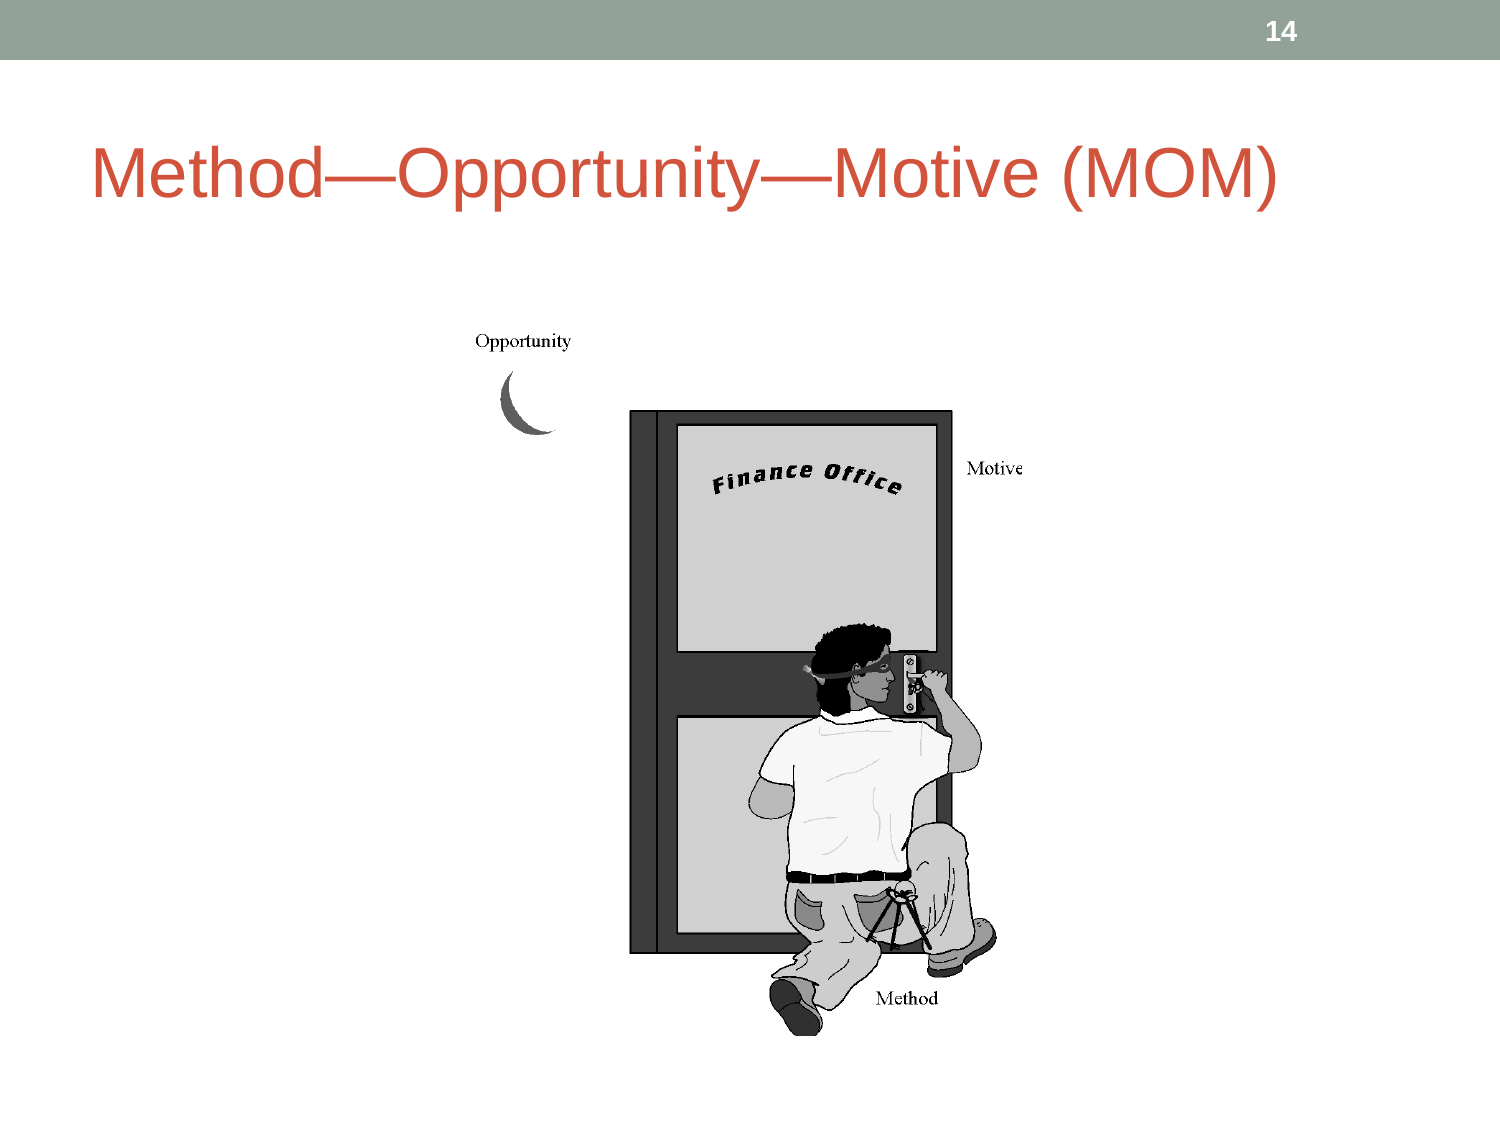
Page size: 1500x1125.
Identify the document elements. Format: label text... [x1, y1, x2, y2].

slide_number 14 [1250, 3, 1425, 57]
title Method—Opportunity—Motive (MOM) [75, 87, 1425, 250]
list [475, 329, 1022, 1036]
